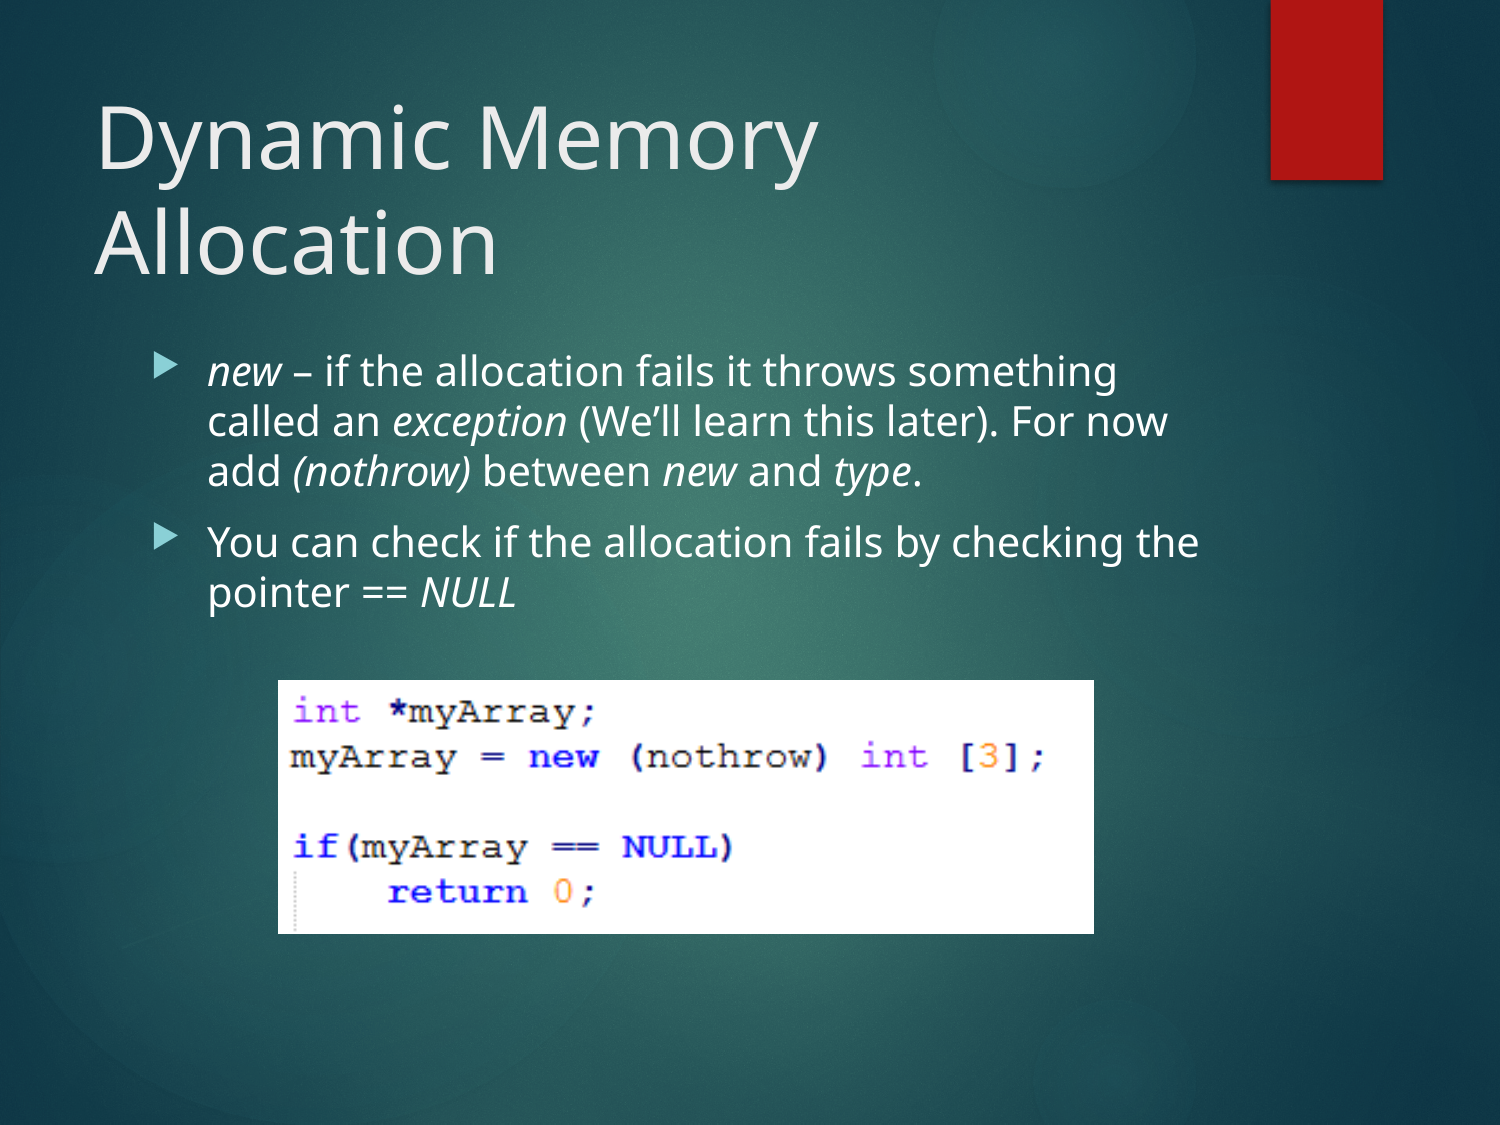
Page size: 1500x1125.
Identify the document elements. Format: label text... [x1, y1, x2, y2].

picture [278, 680, 1095, 934]
list new – if the allocation fails it throws something called an exception (We’ll learn this later). For now add (nothrow) between new and type. You can check if the allocation fails by checking the pointer == NULL [135, 336, 1237, 1025]
title Dynamic Memory Allocation [79, 74, 1237, 304]
